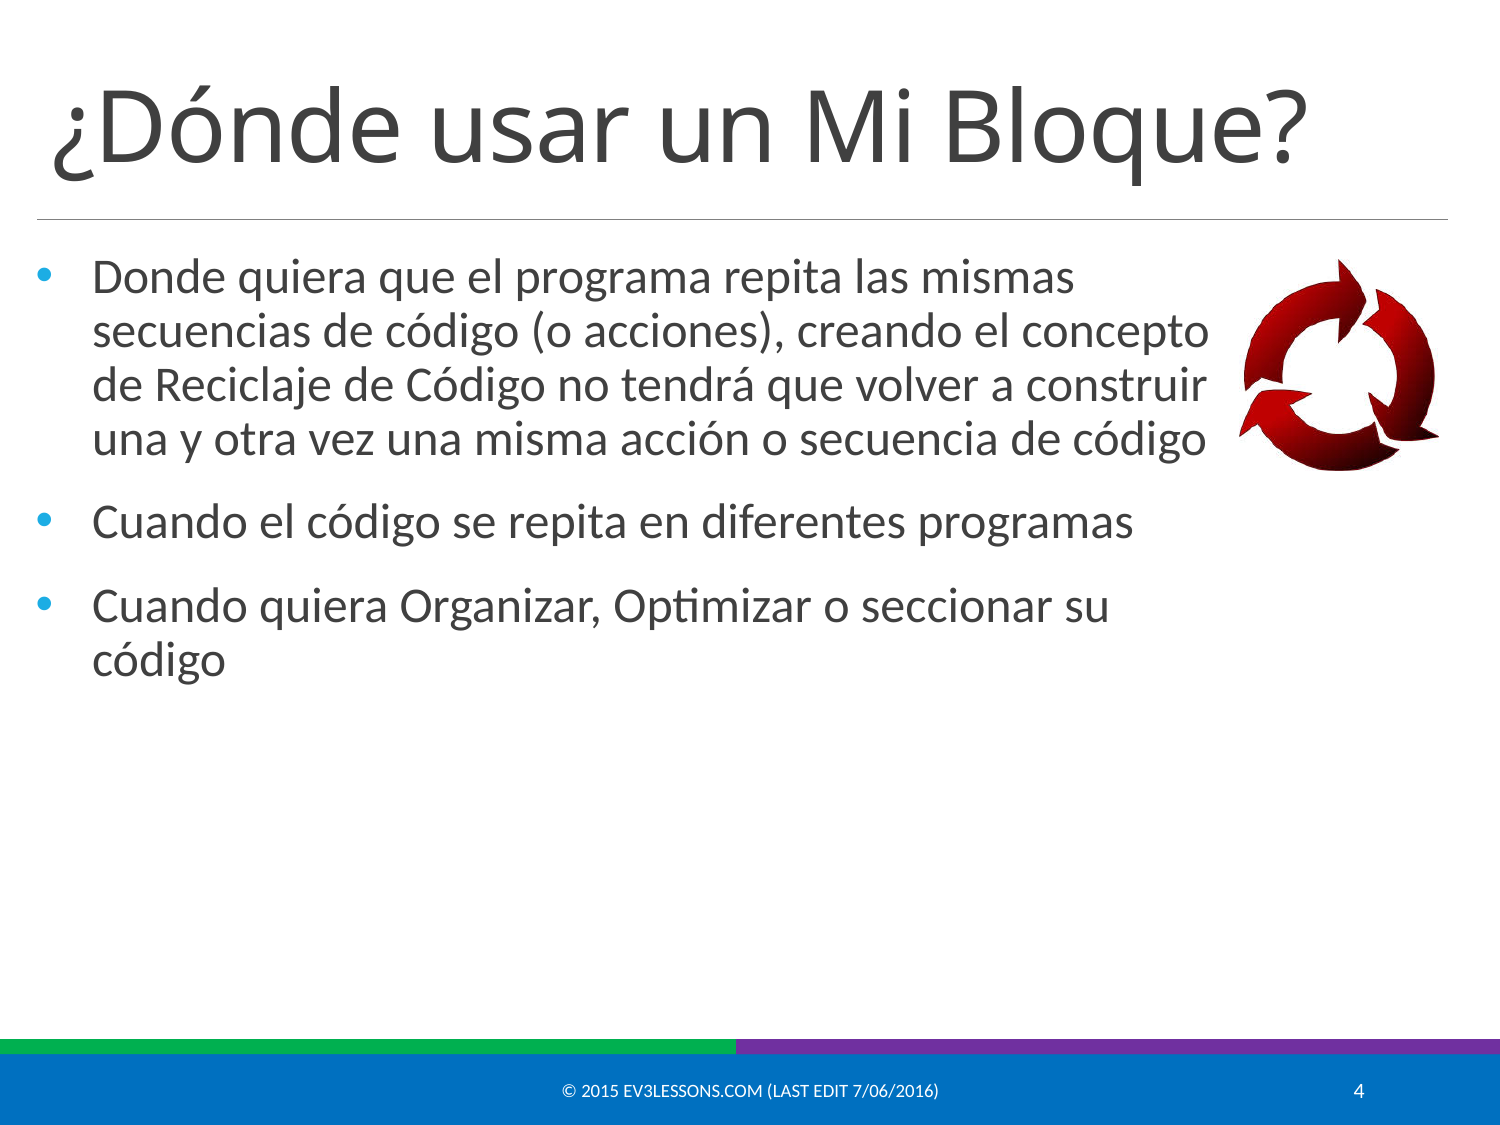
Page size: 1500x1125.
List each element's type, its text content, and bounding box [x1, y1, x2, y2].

footer © 2015 EV3Lessons.com (Last Edit 7/06/2016) [453, 1059, 1047, 1120]
list Donde quiera que el programa repita las mismas secuencias de código (o acciones), creando el concepto de Reciclaje de Código no tendrá que volver a construir una y otra vez una misma acción o secuencia de código Cuando el código se repita en diferentes programas Cuando quiera Organizar, Optimizar o seccionar su código [35, 243, 1240, 991]
picture [1239, 258, 1440, 471]
slide_number 4 [1218, 1059, 1380, 1120]
title ¿Dónde usar un Mi Bloque? [37, 47, 1448, 191]
